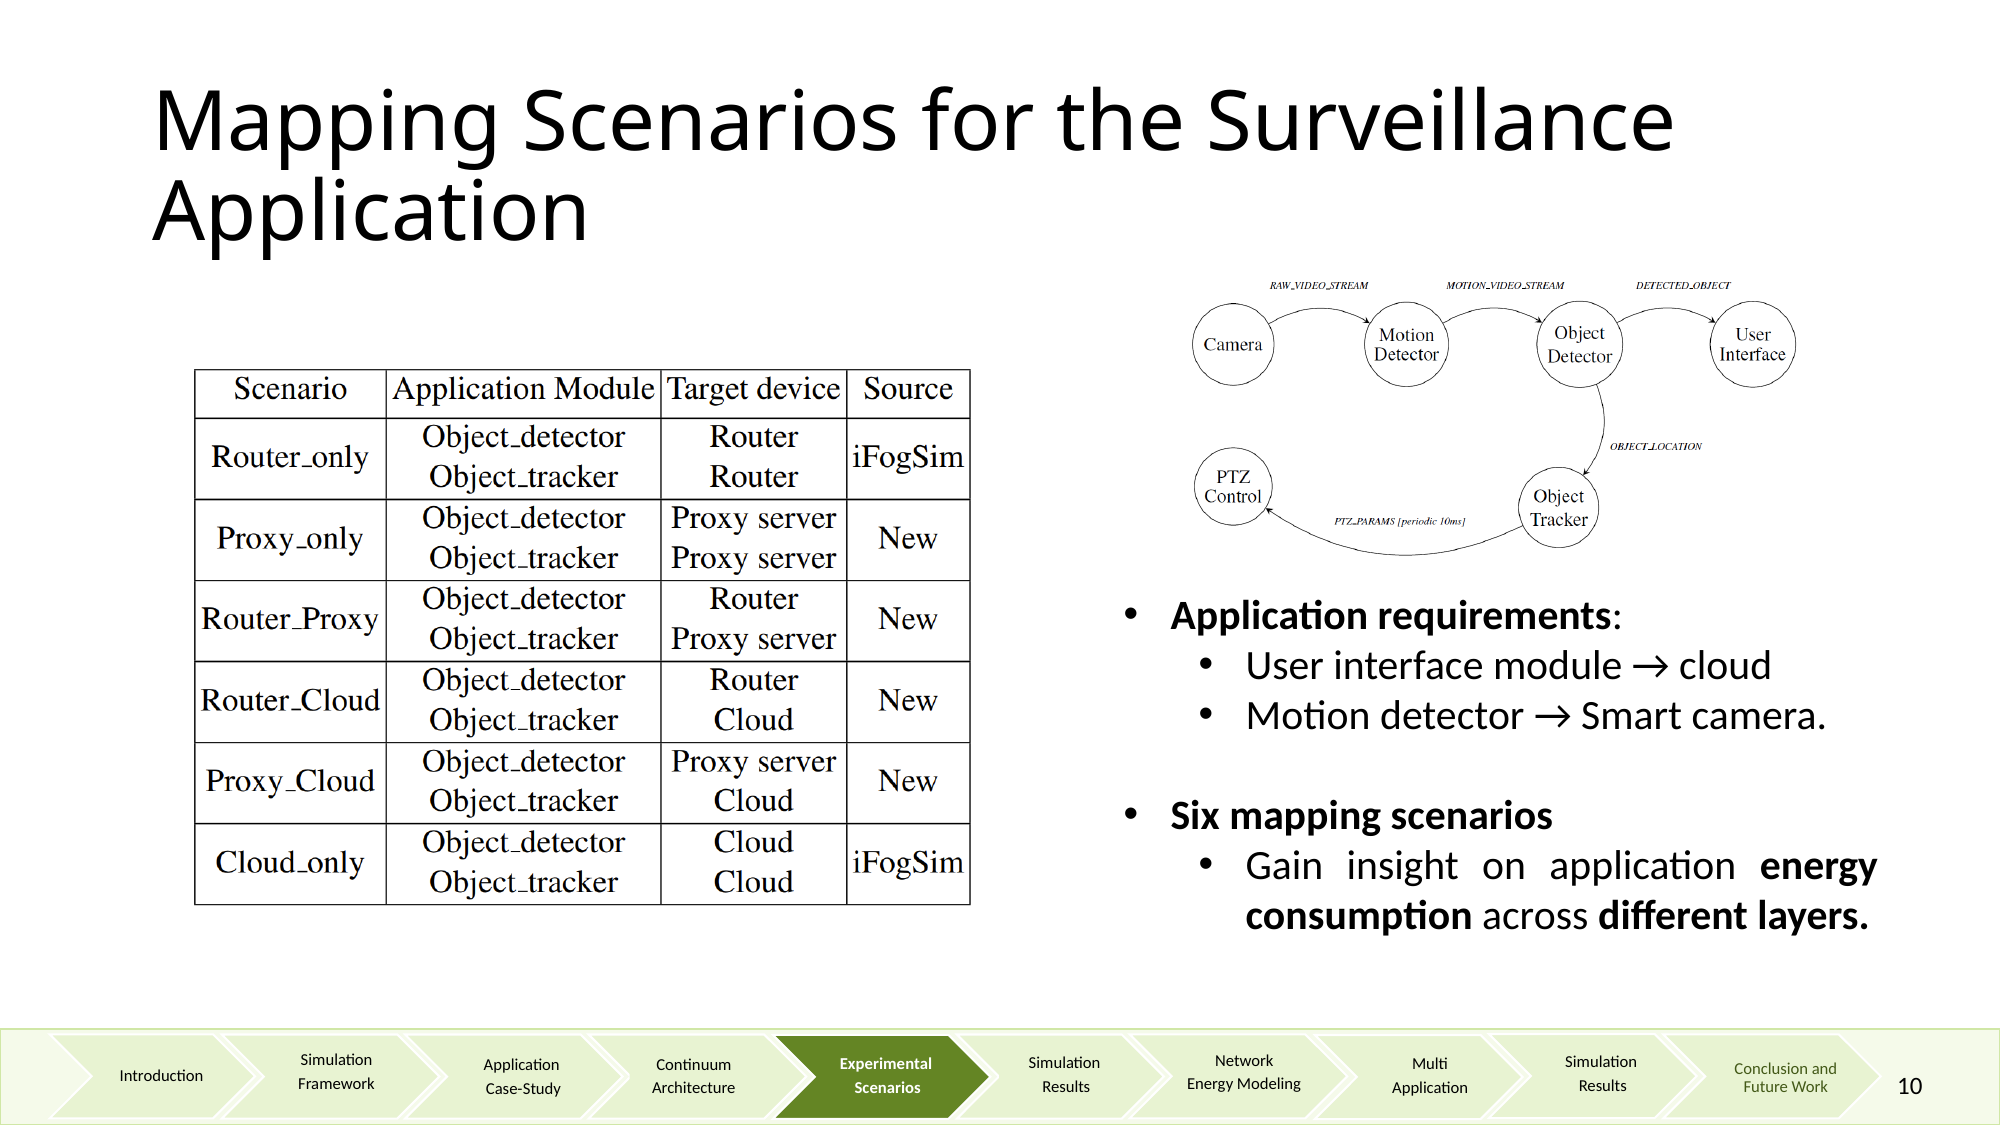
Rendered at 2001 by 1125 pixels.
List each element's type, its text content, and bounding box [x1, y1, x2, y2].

slide_number 10 [1881, 1054, 1938, 1115]
text_box Application requirements: User interface module → cloud Motion detector → Smart camera. Six mapping scenarios Gain insight on application energy consumption across different layers. [1108, 580, 1893, 996]
text_box [0, 1028, 2000, 1125]
picture [190, 362, 975, 910]
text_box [49, 1034, 1881, 1120]
picture [1188, 264, 1810, 565]
title Mapping Scenarios for the Surveillance Application [137, 59, 1887, 278]
